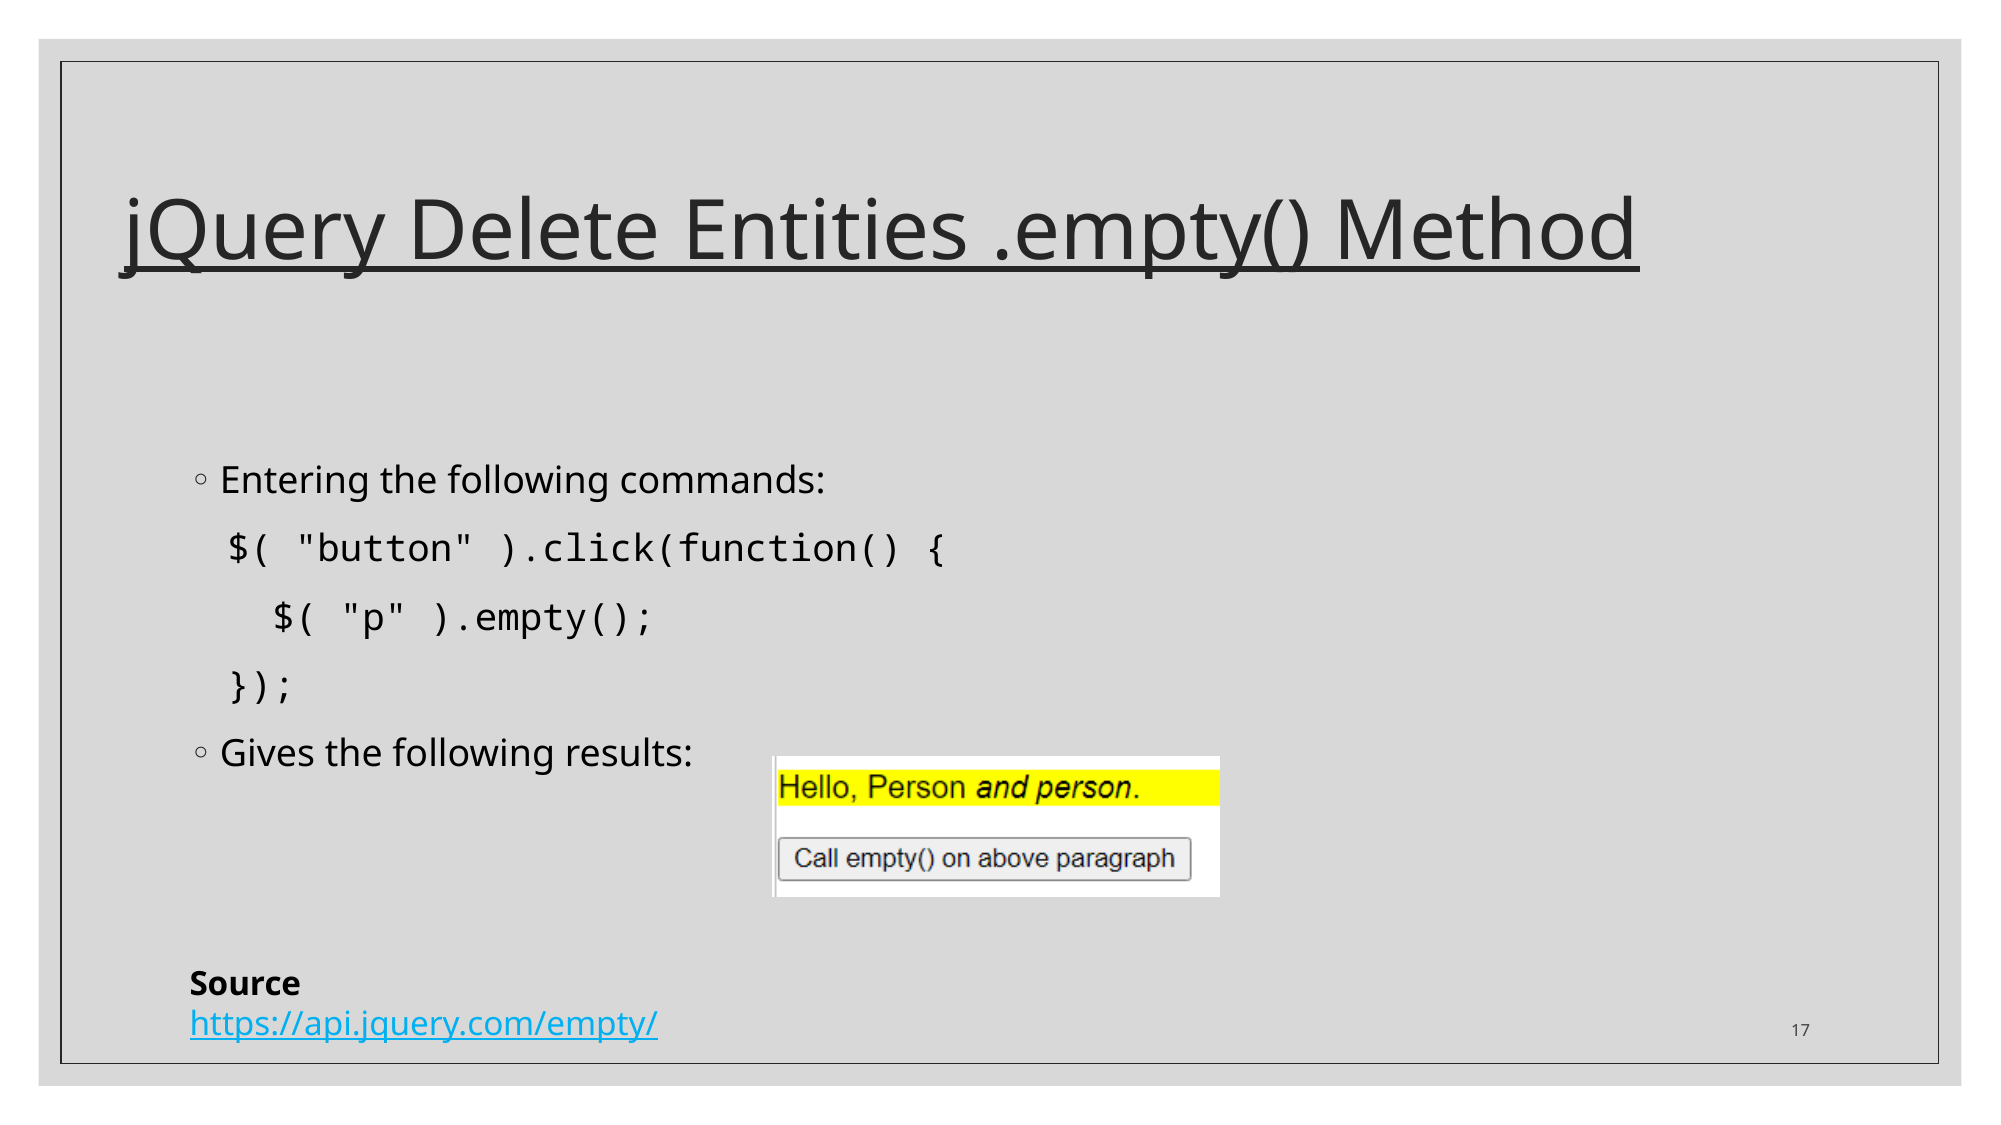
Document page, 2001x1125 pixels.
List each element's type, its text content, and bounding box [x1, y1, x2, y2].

text_box Source https://api.jquery.com/empty/ [174, 954, 1825, 1055]
title jQuery Delete Entities .empty() Method [108, 120, 1884, 346]
picture [772, 756, 1220, 897]
list Entering the following commands: $( "button" ).click(function() { $( "p" ).empty(); }); Gives the following results: [174, 444, 1825, 938]
